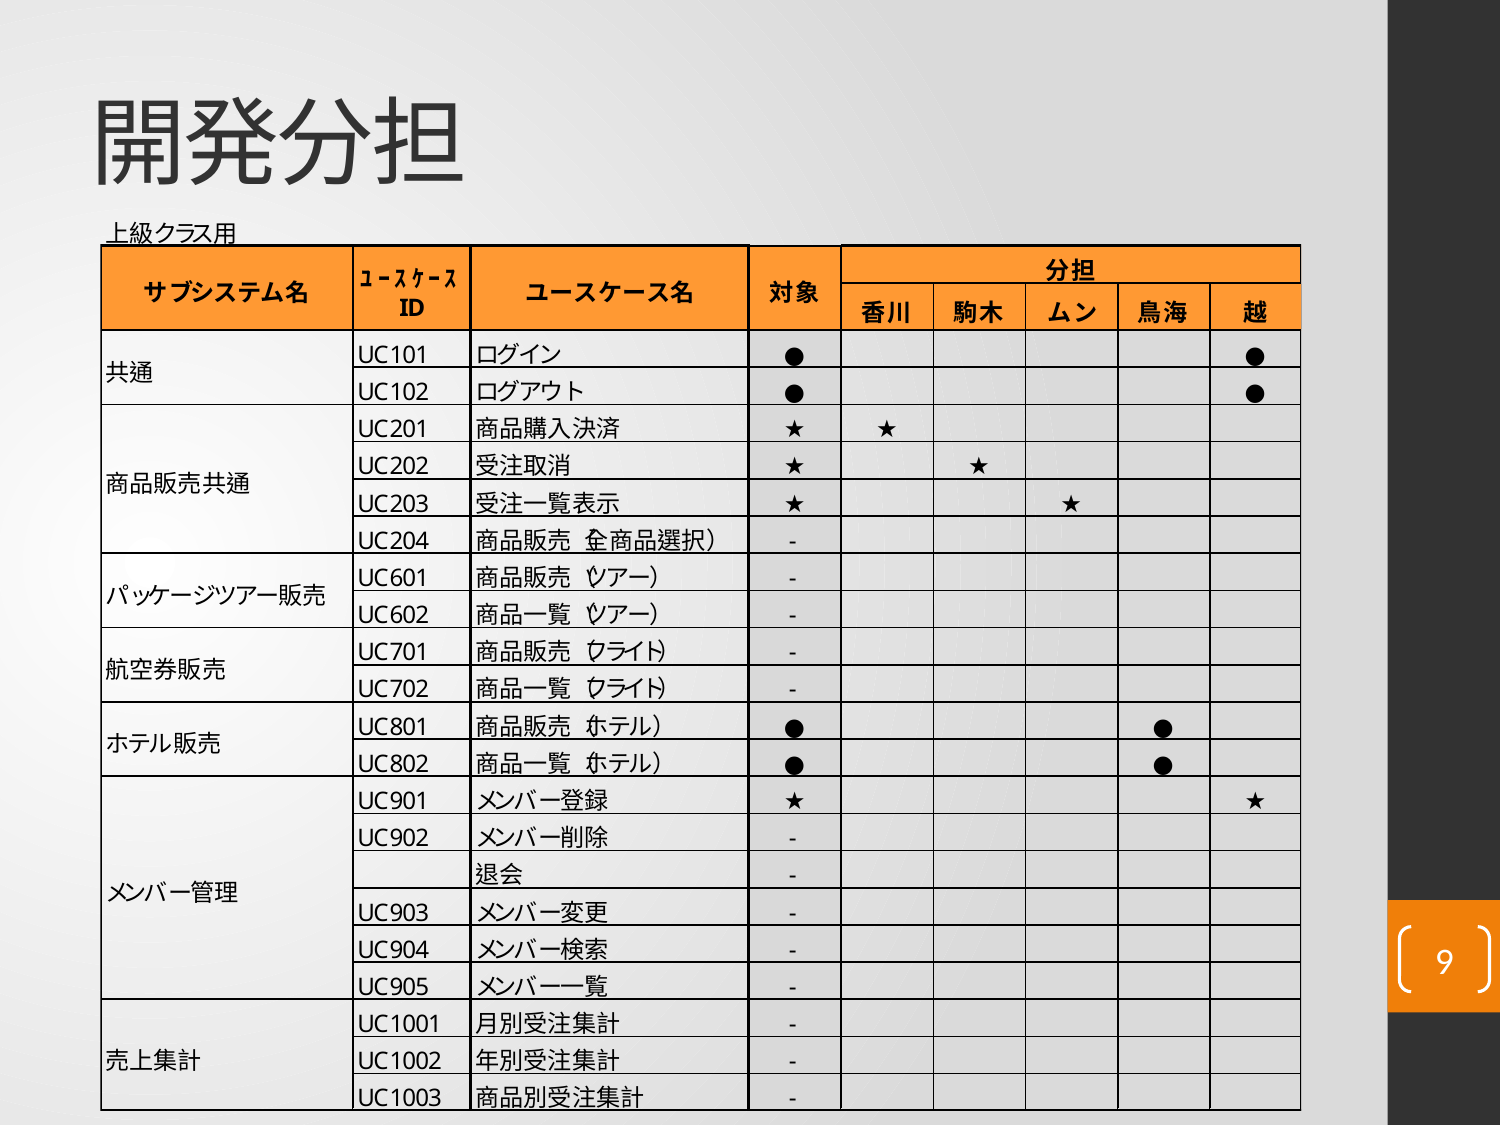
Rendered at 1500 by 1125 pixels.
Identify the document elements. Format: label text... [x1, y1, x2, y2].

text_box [99, 207, 1304, 1113]
slide_number 9 [1397, 925, 1492, 994]
title 開発分担 [75, 45, 1325, 233]
